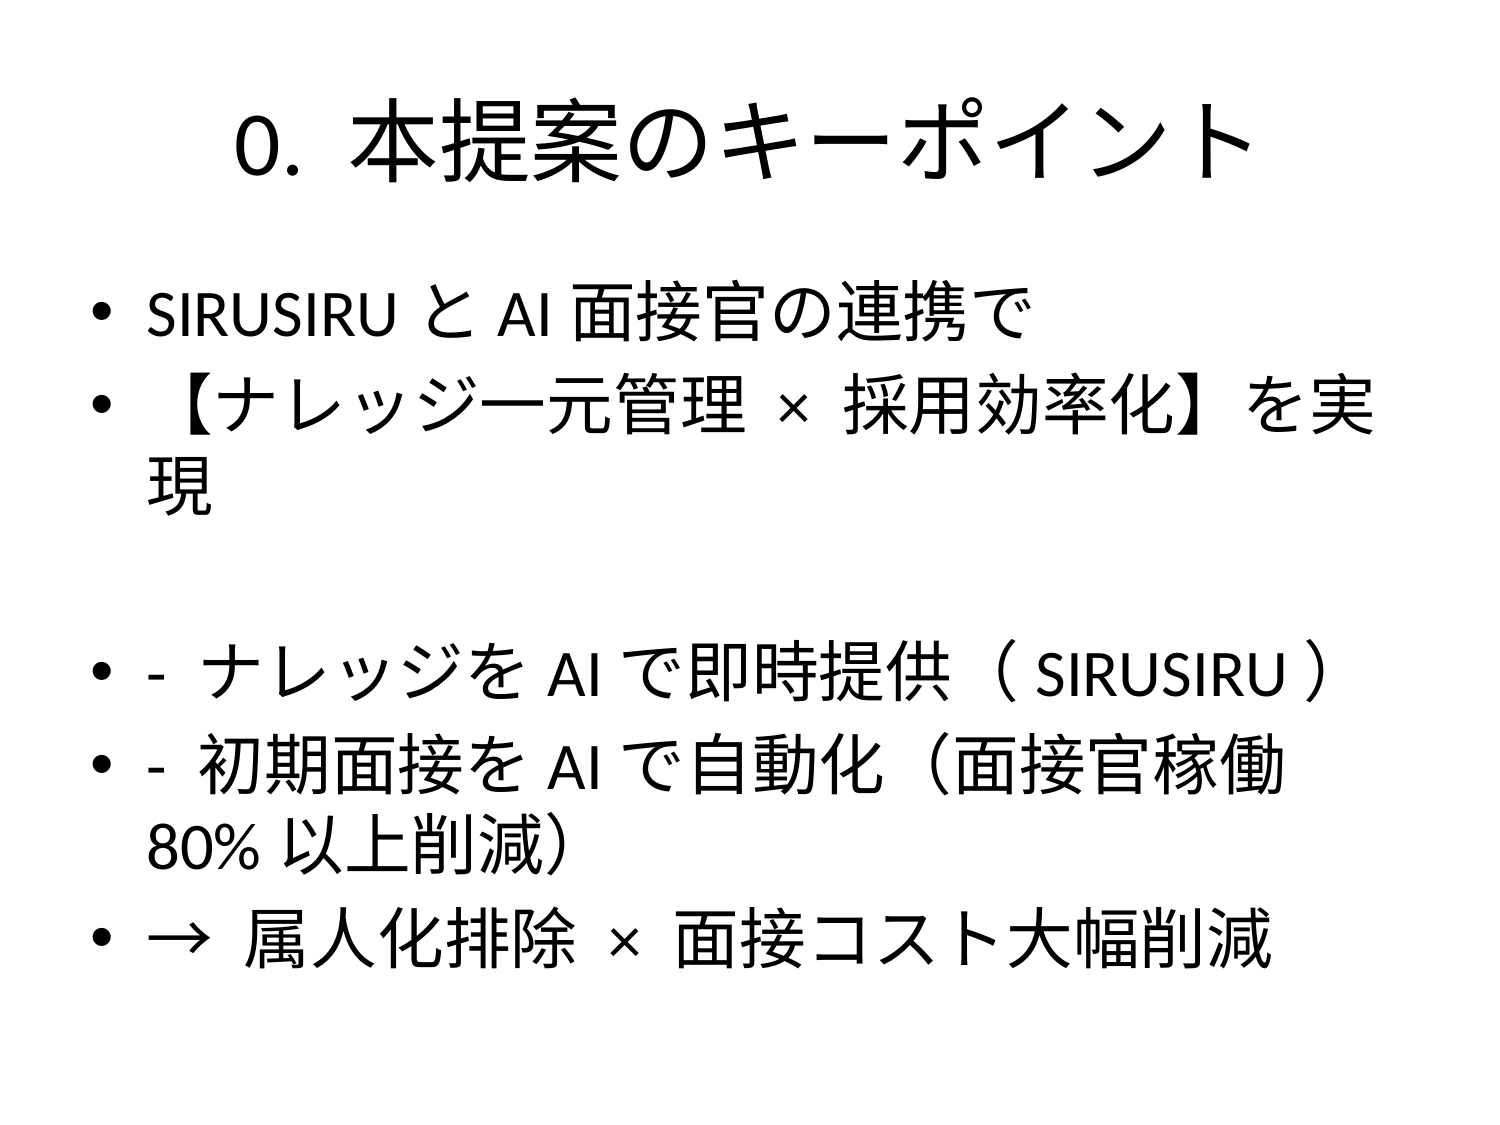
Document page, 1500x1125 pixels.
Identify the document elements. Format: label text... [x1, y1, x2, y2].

list SIRUSIRUとAI面接官の連携で 【ナレッジ一元管理 × 採用効率化】を実現 - ナレッジをAIで即時提供（SIRUSIRU） - 初期面接をAIで自動化（面接官稼働80%以上削減） → 属人化排除 × 面接コスト大幅削減 [75, 262, 1425, 1005]
title 0. 本提案のキーポイント [75, 45, 1425, 233]
